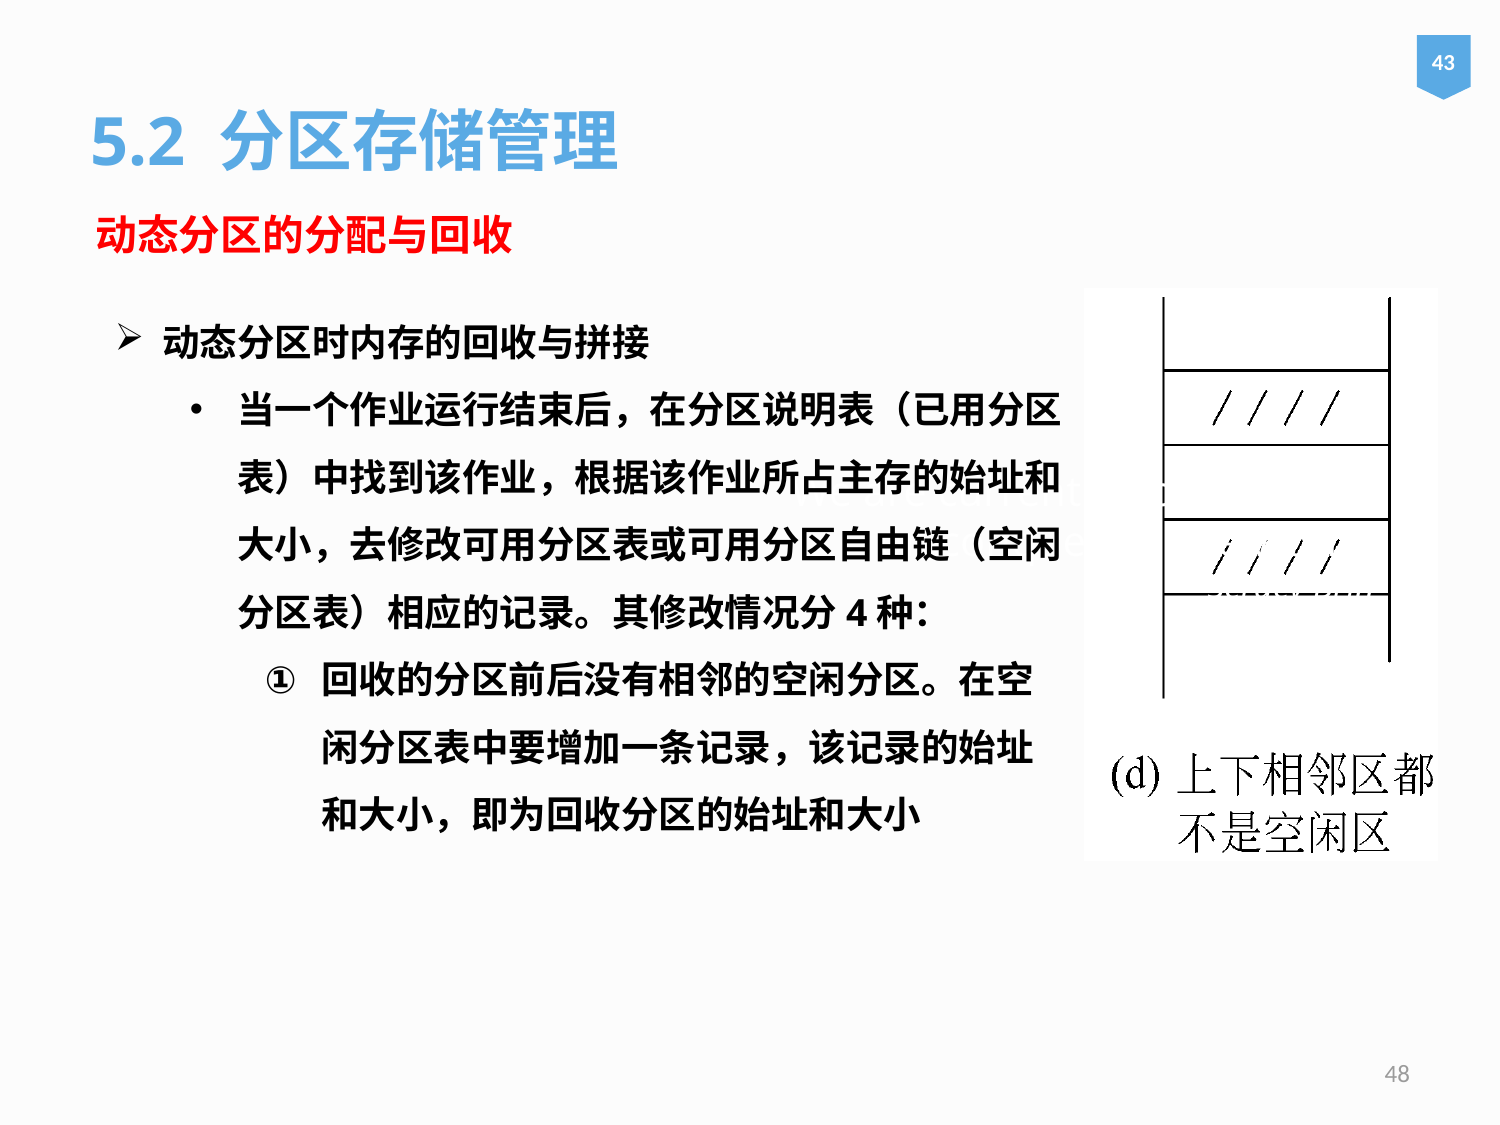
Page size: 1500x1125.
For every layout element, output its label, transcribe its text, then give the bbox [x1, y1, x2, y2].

text_box 43 [1414, 33, 1473, 102]
text_box 动态分区时内存的回收与拼接 当一个作业运行结束后，在分区说明表（已用分区表）中找到该作业，根据该作业所占主存的始址和大小，去修改可用分区表或可用分区自由链（空闲分区表）相应的记录。其修改情况分4种： 回收的分区前后没有相邻的空闲分区。在空闲分区表中要增加一条记录，该记录的始址和大小，即为回收分区的始址和大小 [100, 288, 1084, 911]
text_box 5.2 分区存储管理 [74, 45, 1425, 233]
slide_number 48 [1074, 1042, 1425, 1103]
picture [1083, 288, 1439, 880]
text_box 动态分区的分配与回收 [80, 176, 1392, 289]
